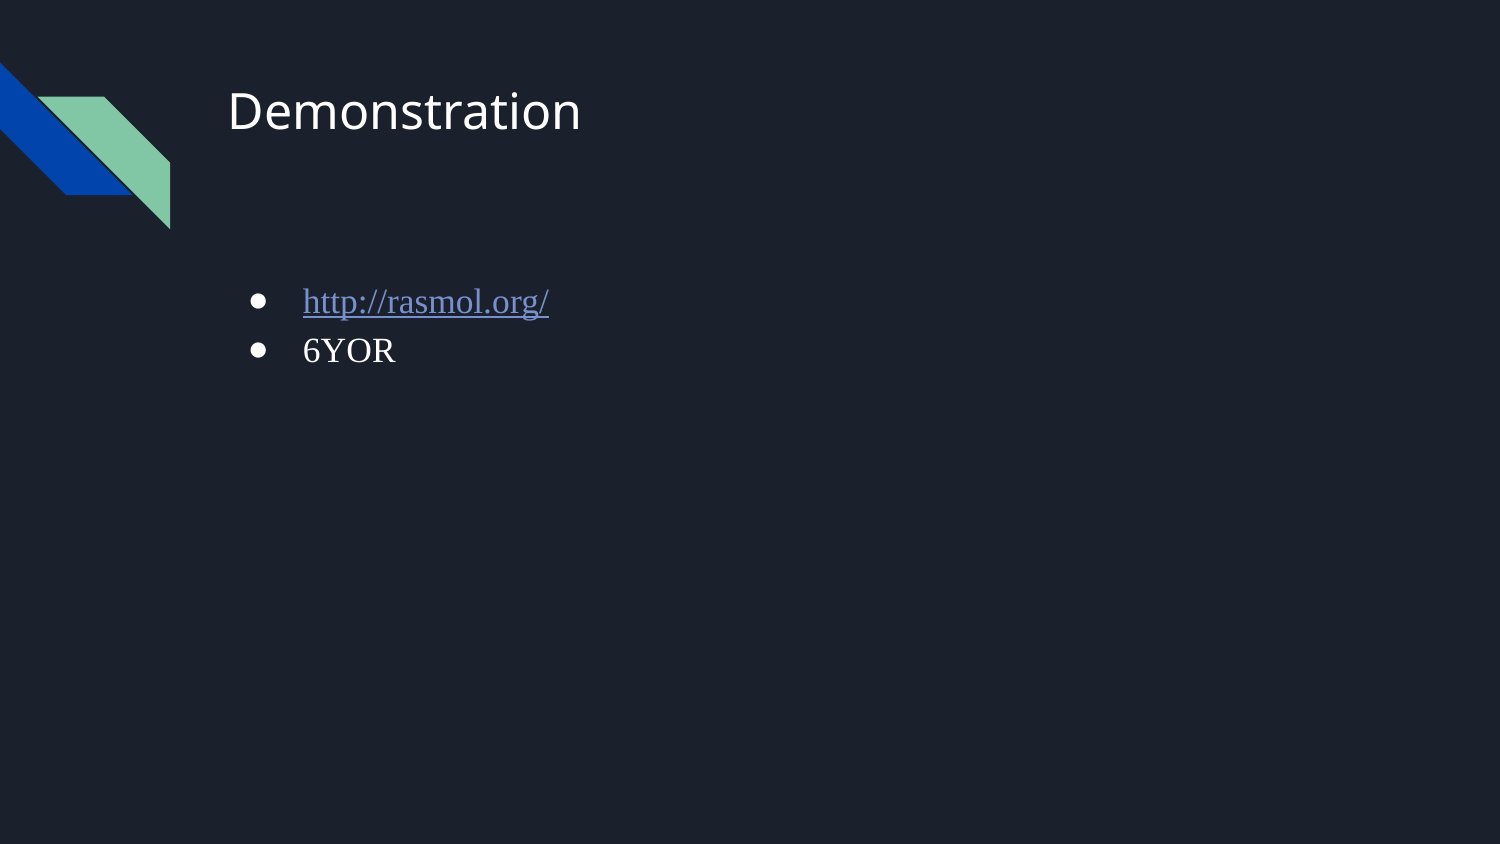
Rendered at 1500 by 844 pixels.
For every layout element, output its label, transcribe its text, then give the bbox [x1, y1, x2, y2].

title Demonstration [212, 64, 1368, 215]
list http://rasmol.org/ 6YOR [212, 257, 1368, 735]
